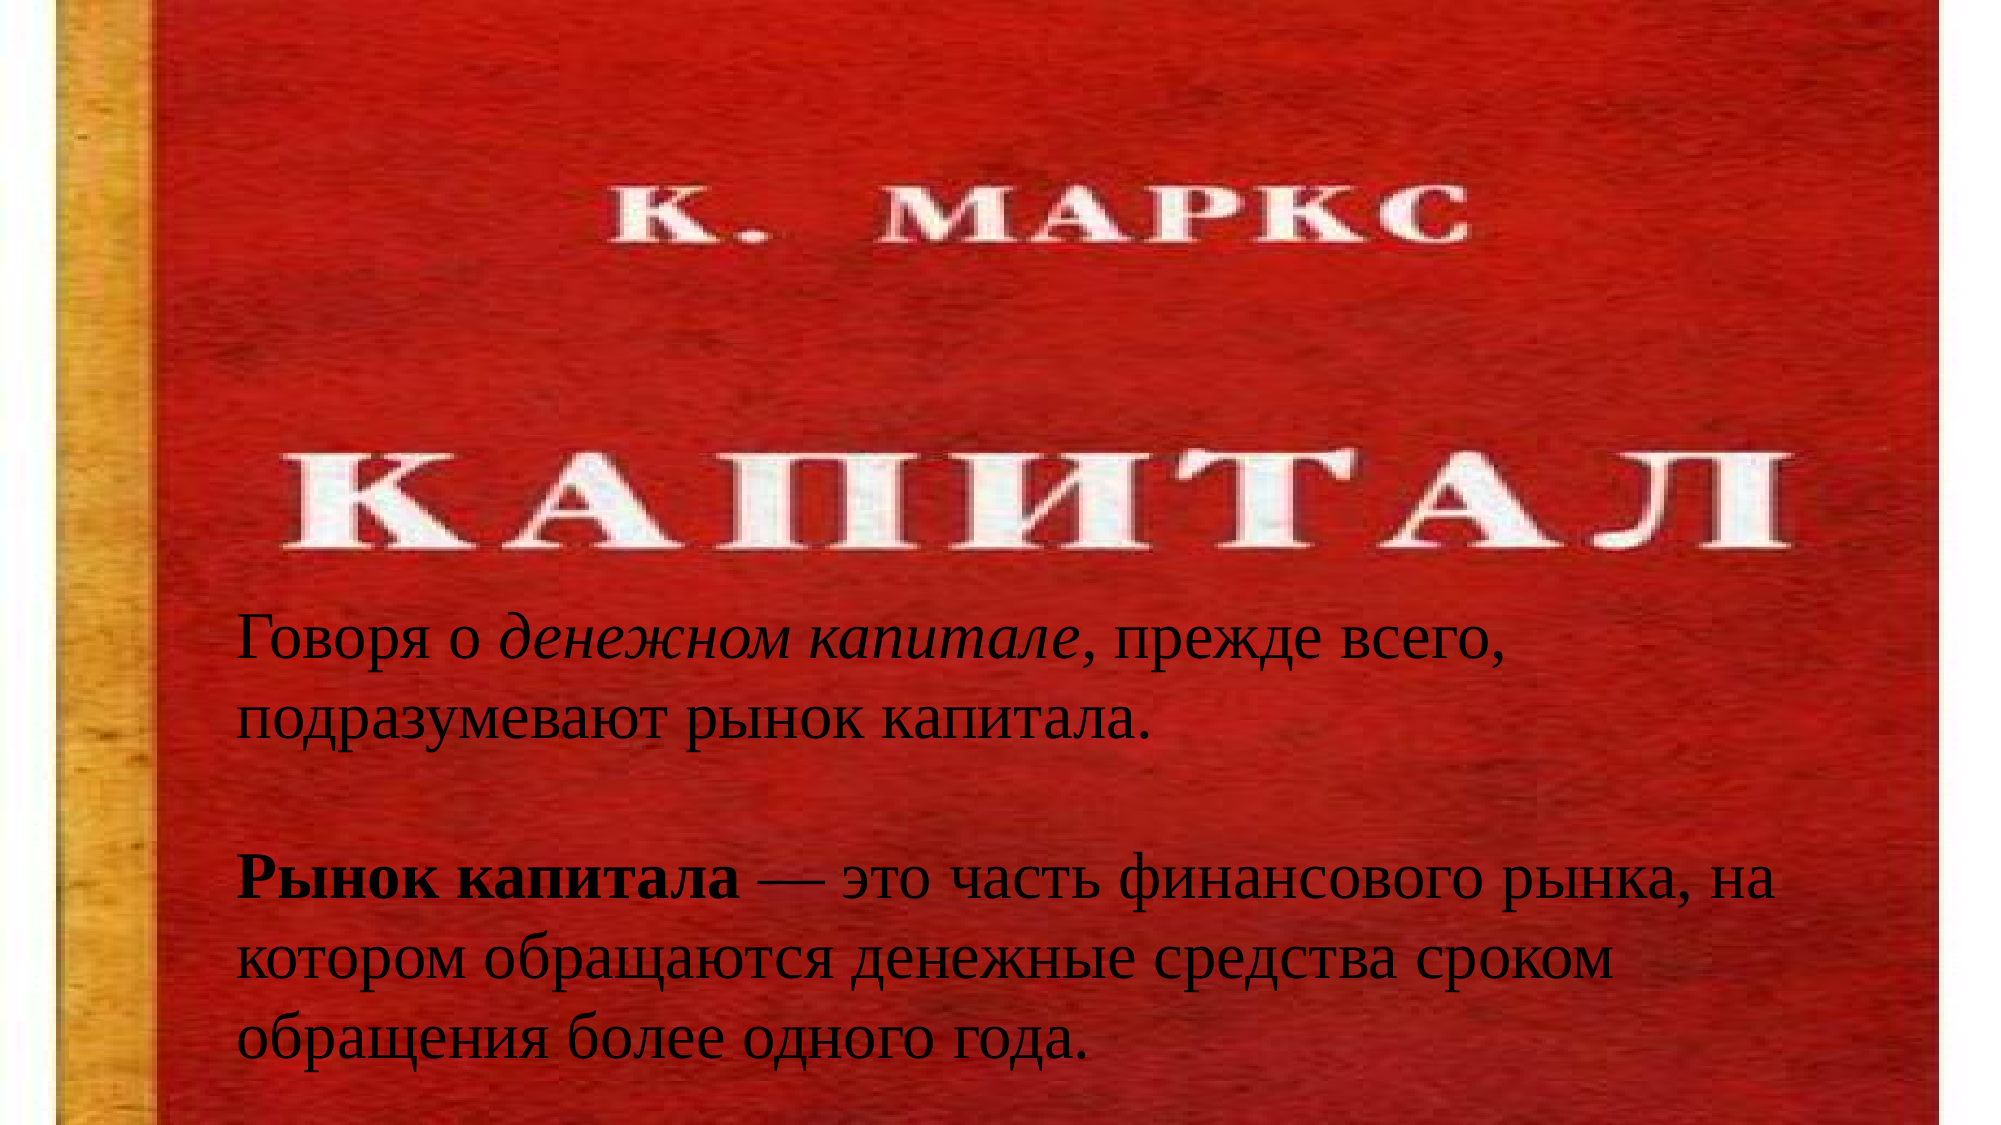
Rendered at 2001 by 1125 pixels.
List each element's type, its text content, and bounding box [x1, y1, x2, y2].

text_box Говоря о денежном капитале, прежде всего, подразумевают рынок капитала. Рынок капитала — это часть финансового рынка, на котором обращаются денежные средства сроком обращения более одного года. [221, 584, 1911, 1079]
picture [0, 0, 2001, 1125]
